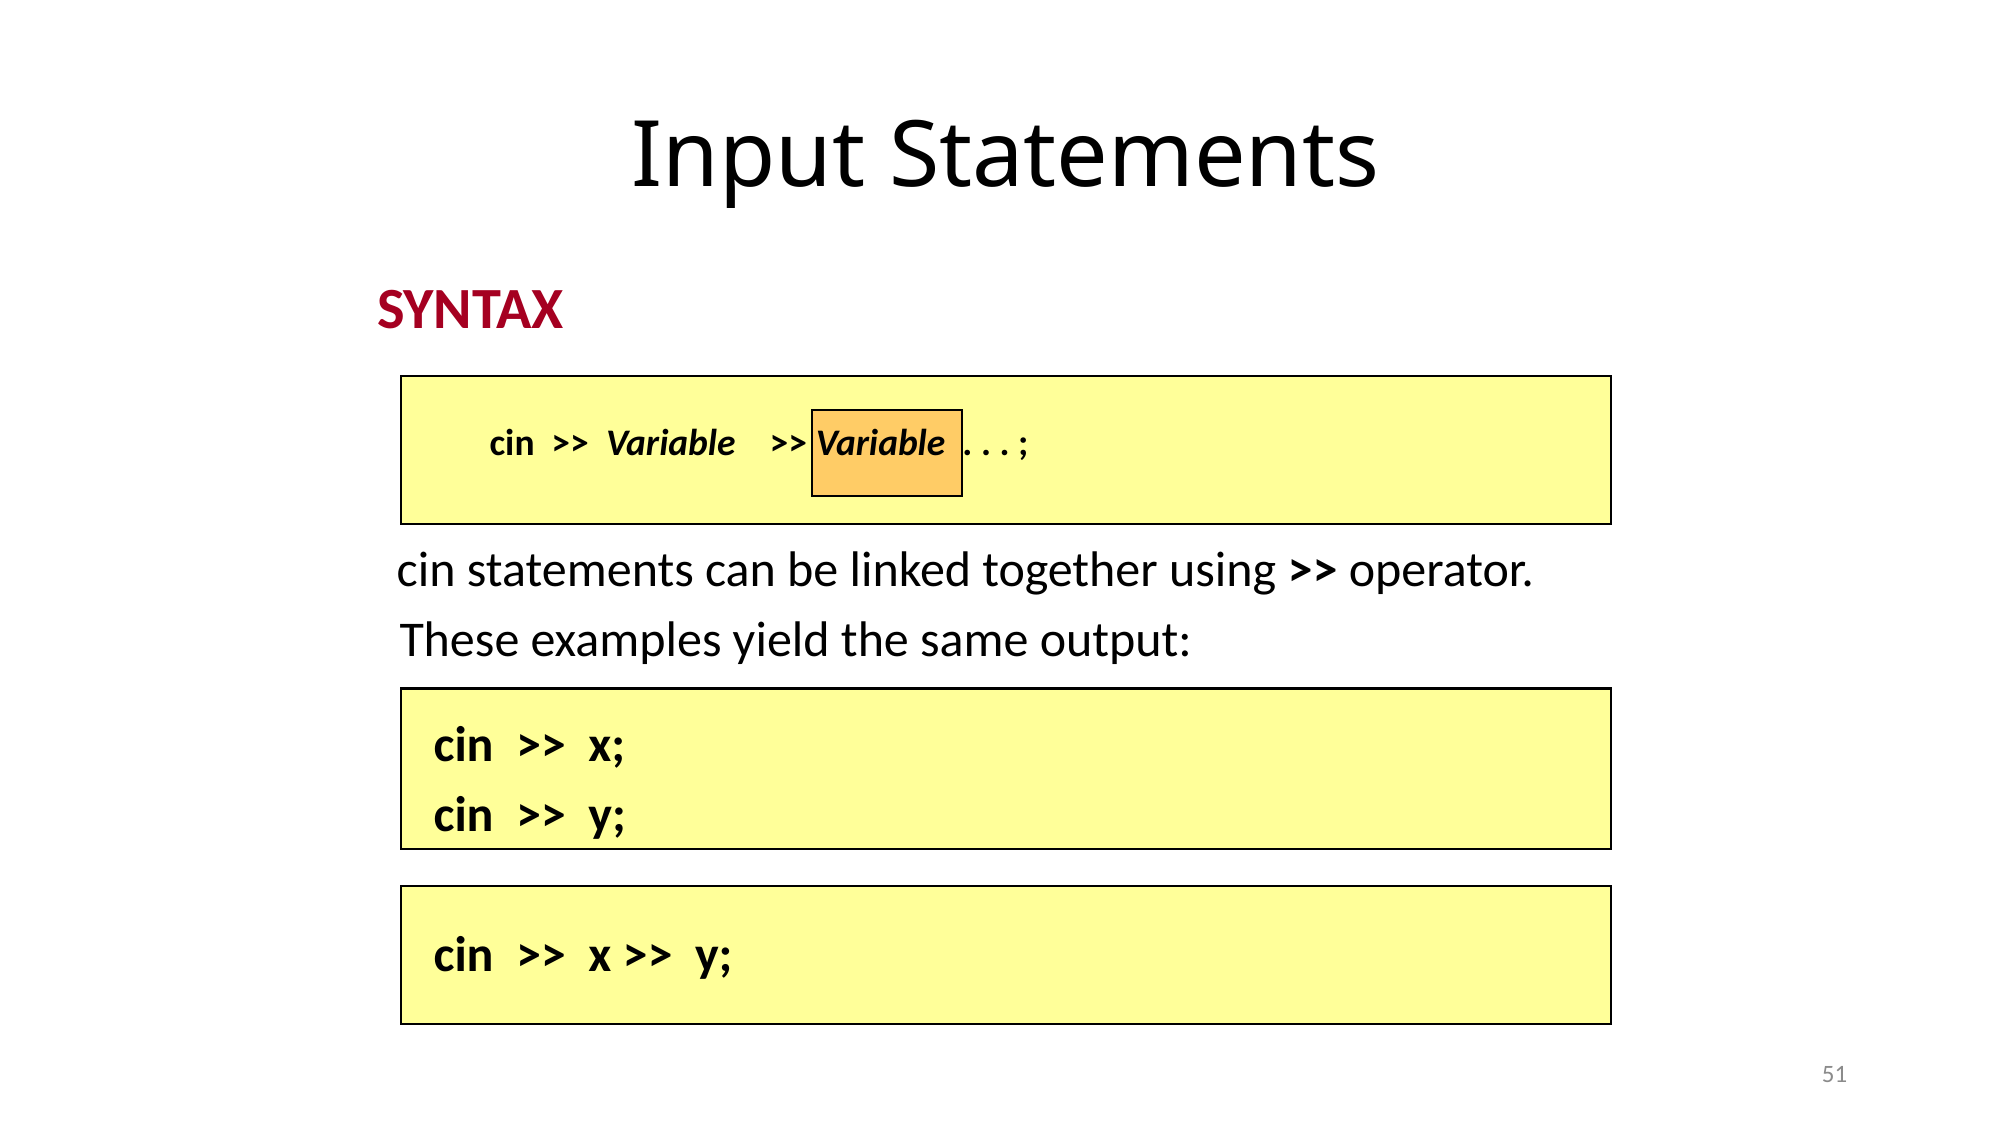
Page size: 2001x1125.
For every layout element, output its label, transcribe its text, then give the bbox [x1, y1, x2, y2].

text_box SYNTAX cin statements can be linked together using >> operator. These examples yield the same output: cin >> x; cin >> y; cin >> x >> y; [362, 262, 1650, 1075]
slide_number 51 [1412, 1042, 1863, 1103]
text_box Input Statements [337, 74, 1675, 225]
text_box [812, 470, 963, 496]
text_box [400, 688, 1612, 1024]
text_box [400, 376, 1612, 524]
text_box cin >> Variable >> Variable . . . ; [474, 409, 1044, 470]
